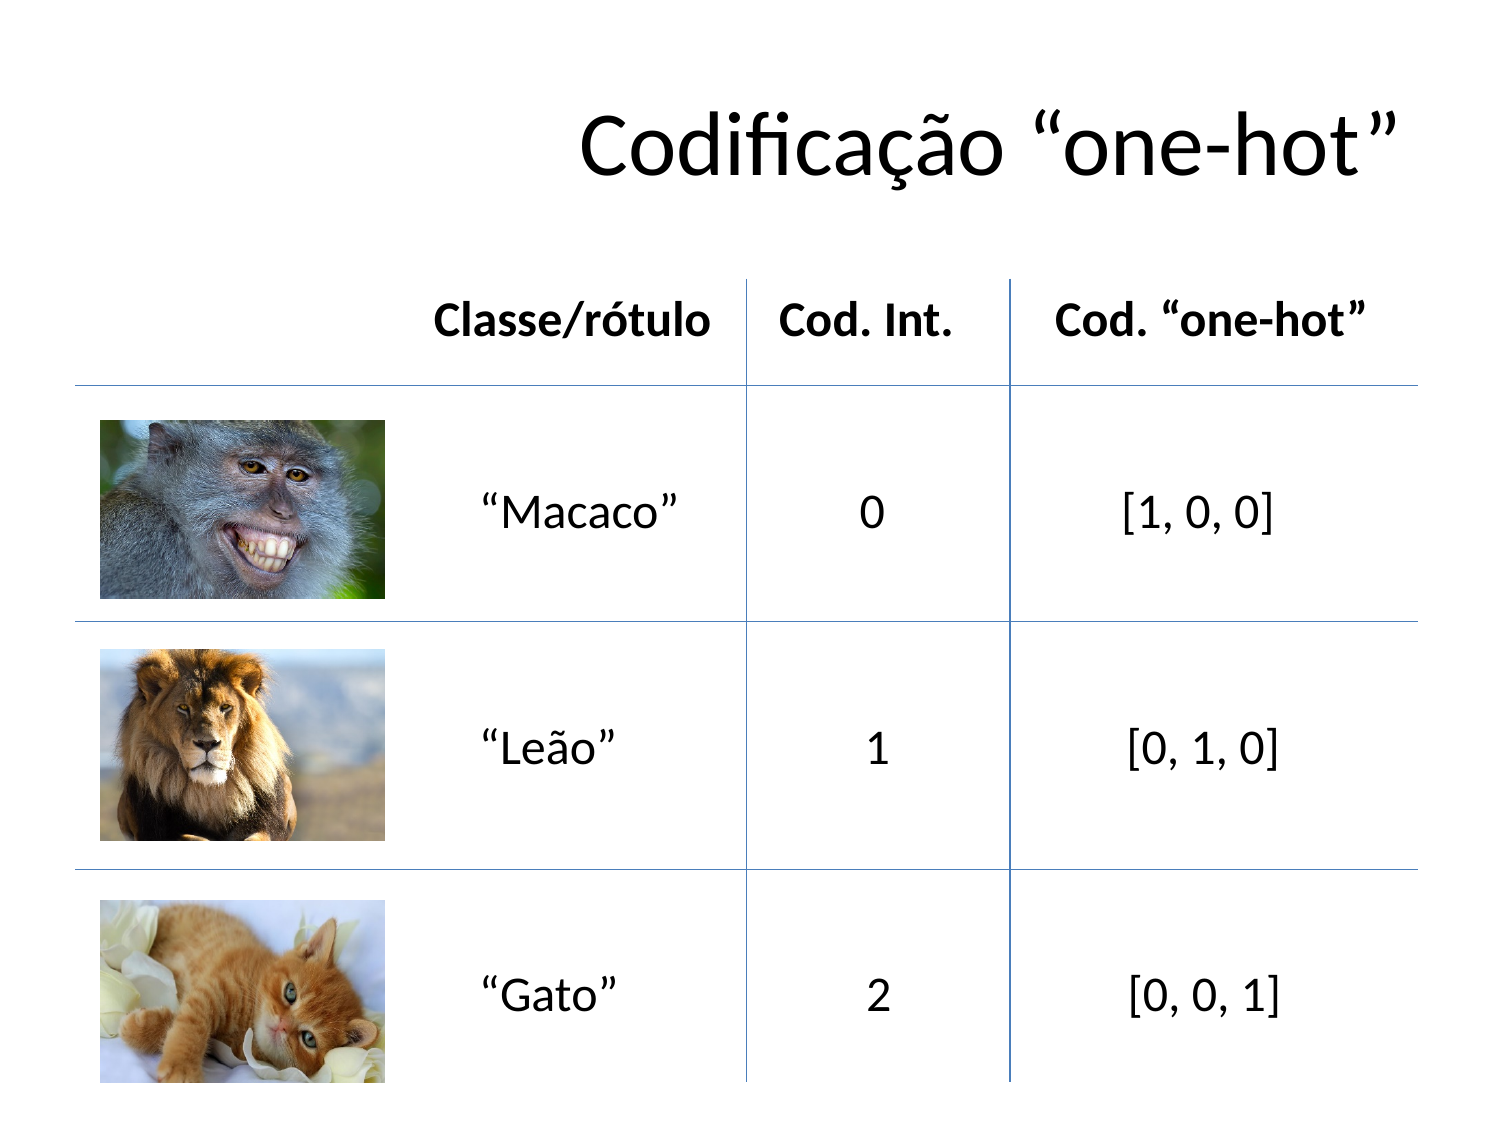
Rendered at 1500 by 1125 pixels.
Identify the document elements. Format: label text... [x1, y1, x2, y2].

text_box “Gato” 2 [0, 0, 1] [419, 953, 741, 1029]
picture [100, 648, 385, 841]
text_box “Macaco” 0 [1, 0, 0] [419, 471, 741, 547]
text_box “Leão” 1 [0, 1, 0] [1015, 706, 1435, 782]
picture [100, 900, 385, 1083]
text_box “Leão” 1 [0, 1, 0] [751, 706, 1005, 782]
text_box “Gato” 2 [0, 0, 1] [1015, 953, 1435, 1029]
text_box Classe/rótulo Cod. Int. Cod. “one-hot” [1011, 278, 1435, 354]
text_box Classe/rótulo Cod. Int. Cod. “one-hot” [747, 278, 1009, 354]
text_box “Leão” 1 [0, 1, 0] [419, 706, 741, 782]
text_box “Macaco” 0 [1, 0, 0] [751, 471, 1005, 547]
text_box “Macaco” 0 [1, 0, 0] [1015, 471, 1435, 547]
title Codificação “one-hot” [75, 45, 1418, 233]
picture [100, 420, 385, 599]
text_box Classe/rótulo Cod. Int. Cod. “one-hot” [419, 278, 746, 354]
text_box “Gato” 2 [0, 0, 1] [751, 953, 1005, 1029]
